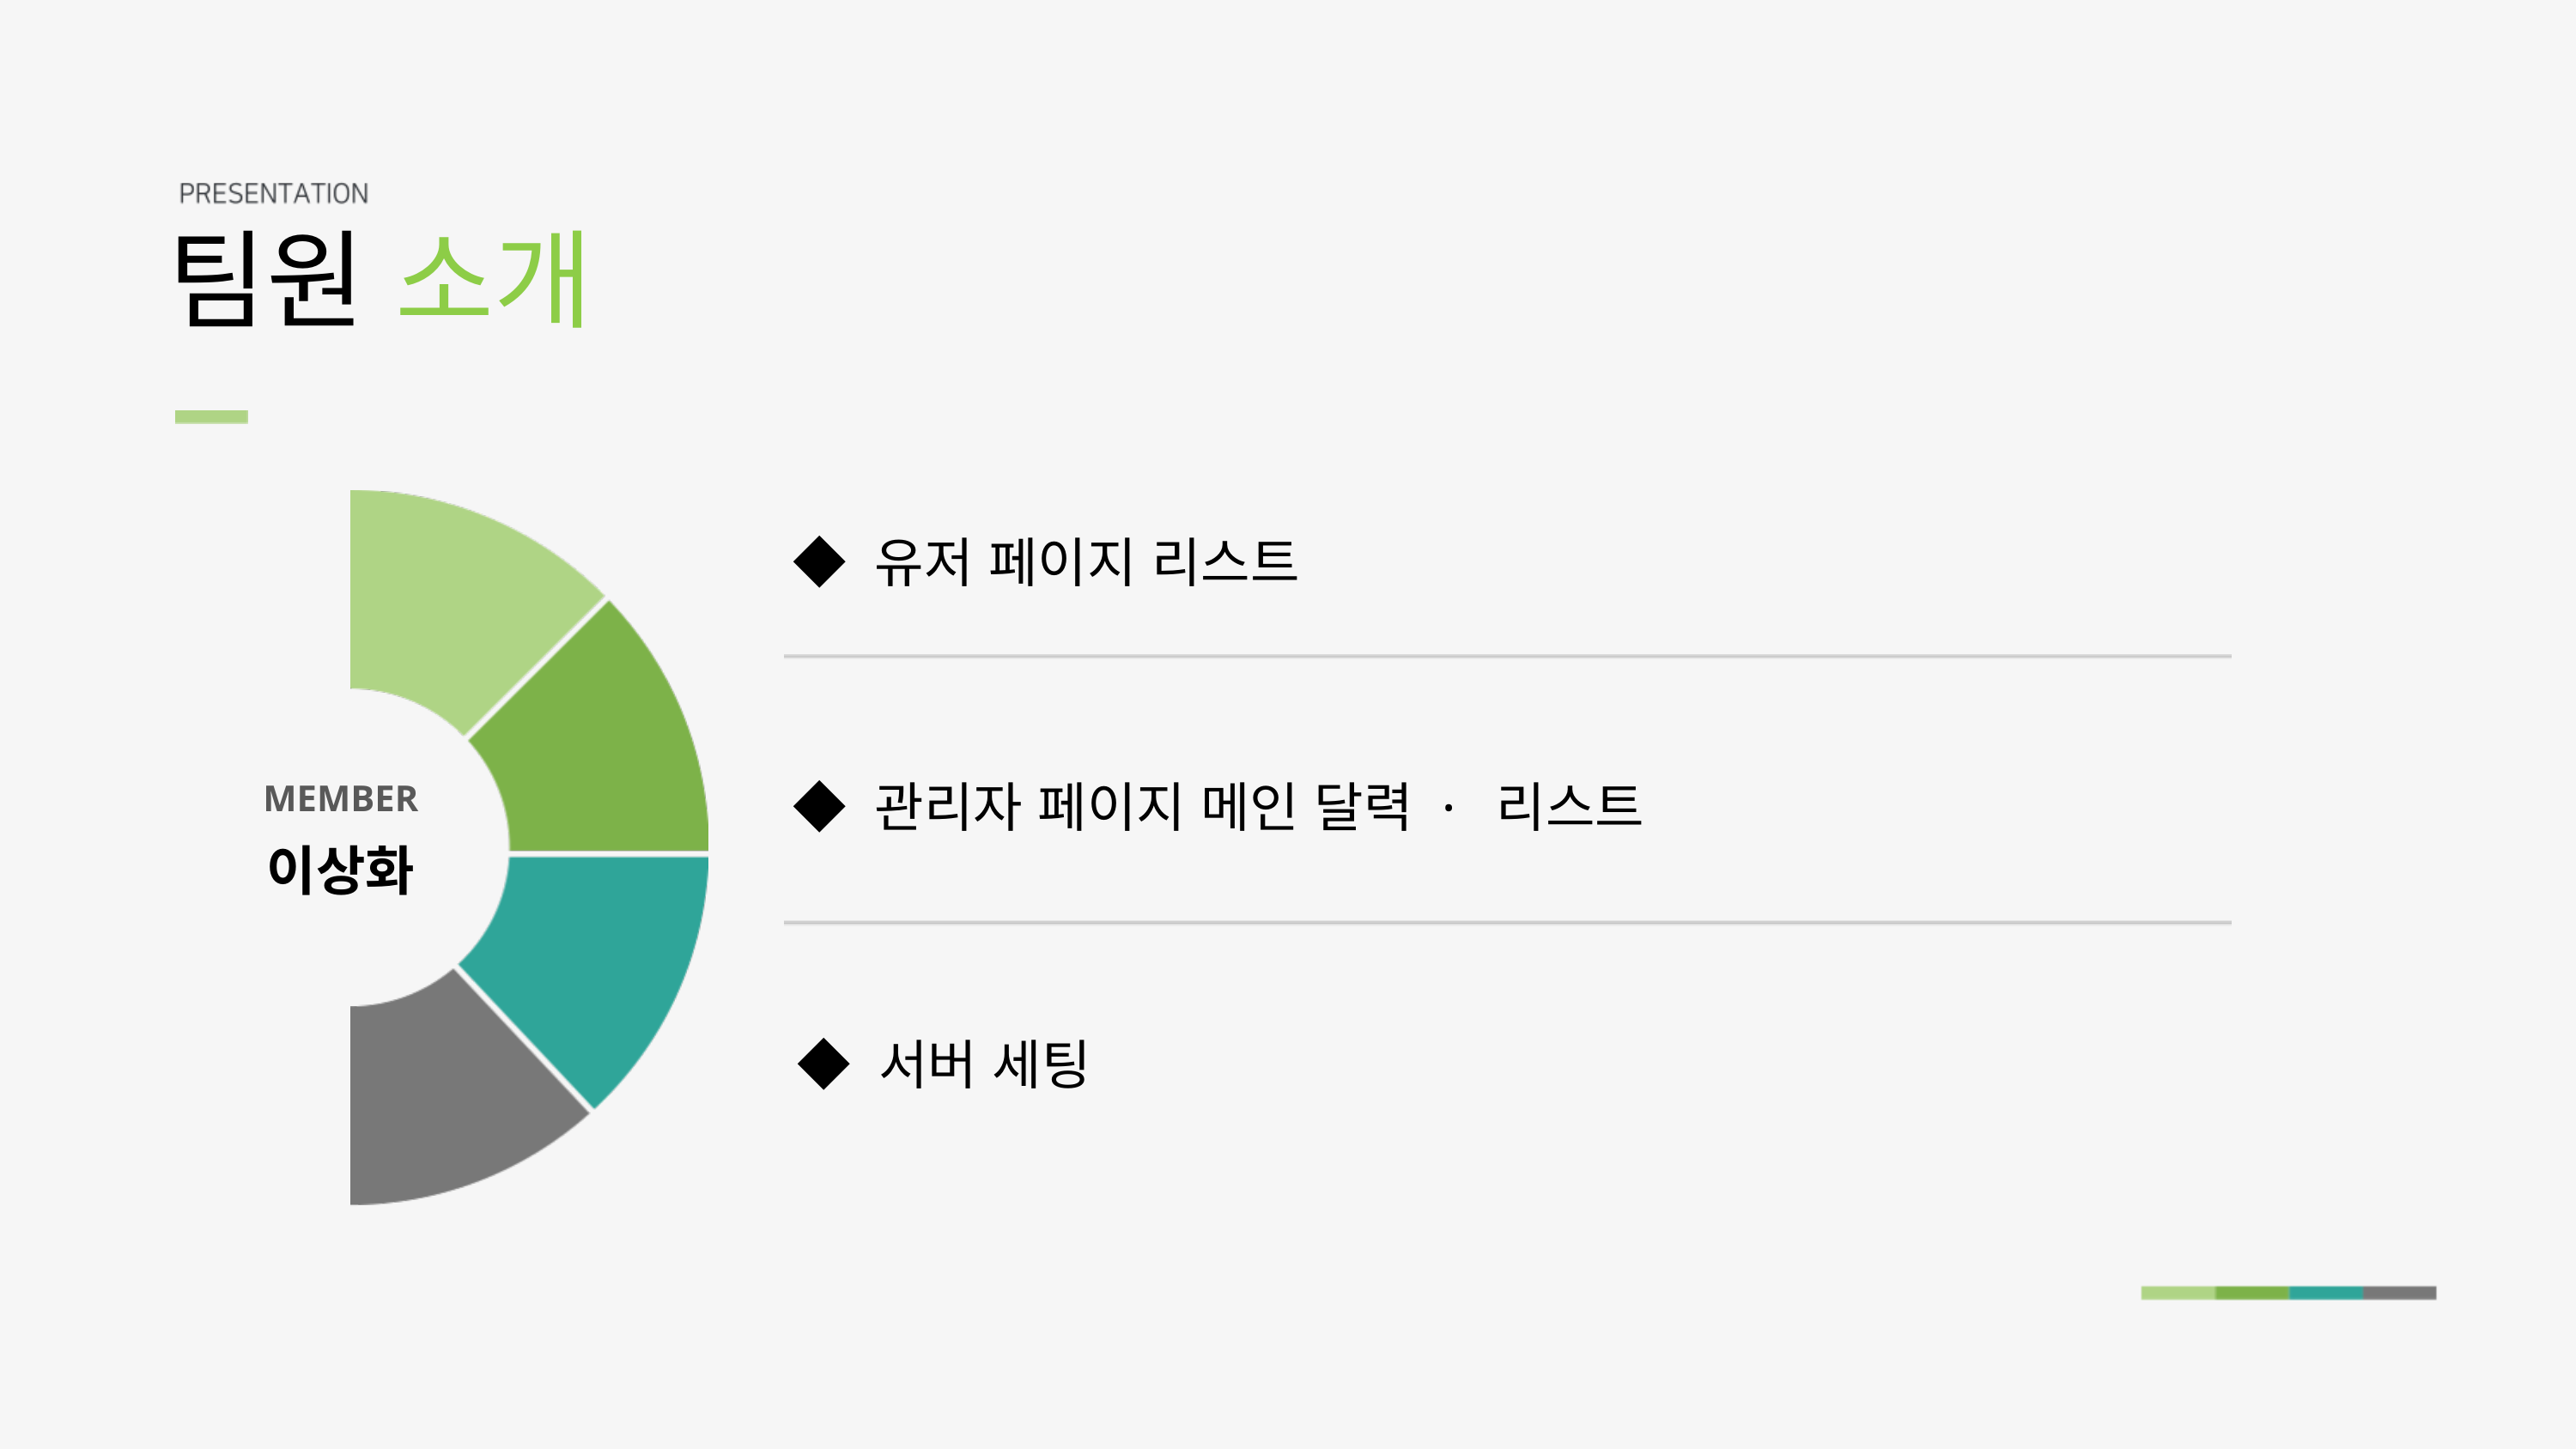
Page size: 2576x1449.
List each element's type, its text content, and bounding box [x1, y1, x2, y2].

picture [2060, 1271, 2470, 1341]
text_box 팀원 소개 [155, 205, 1149, 348]
text_box ◆ 유저 페이지 리스트 [781, 522, 2196, 600]
text_box MEMBER [220, 769, 346, 825]
text_box ◆ 서버 세팅 [784, 1024, 2201, 1102]
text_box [175, 410, 248, 424]
text_box 이상화 [220, 830, 346, 908]
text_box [784, 652, 2232, 663]
picture [175, 175, 381, 221]
text_box ◆ 관리자 페이지 메인 달력 · 리스트 [781, 767, 2196, 845]
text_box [784, 919, 2232, 929]
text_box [350, 489, 709, 1208]
